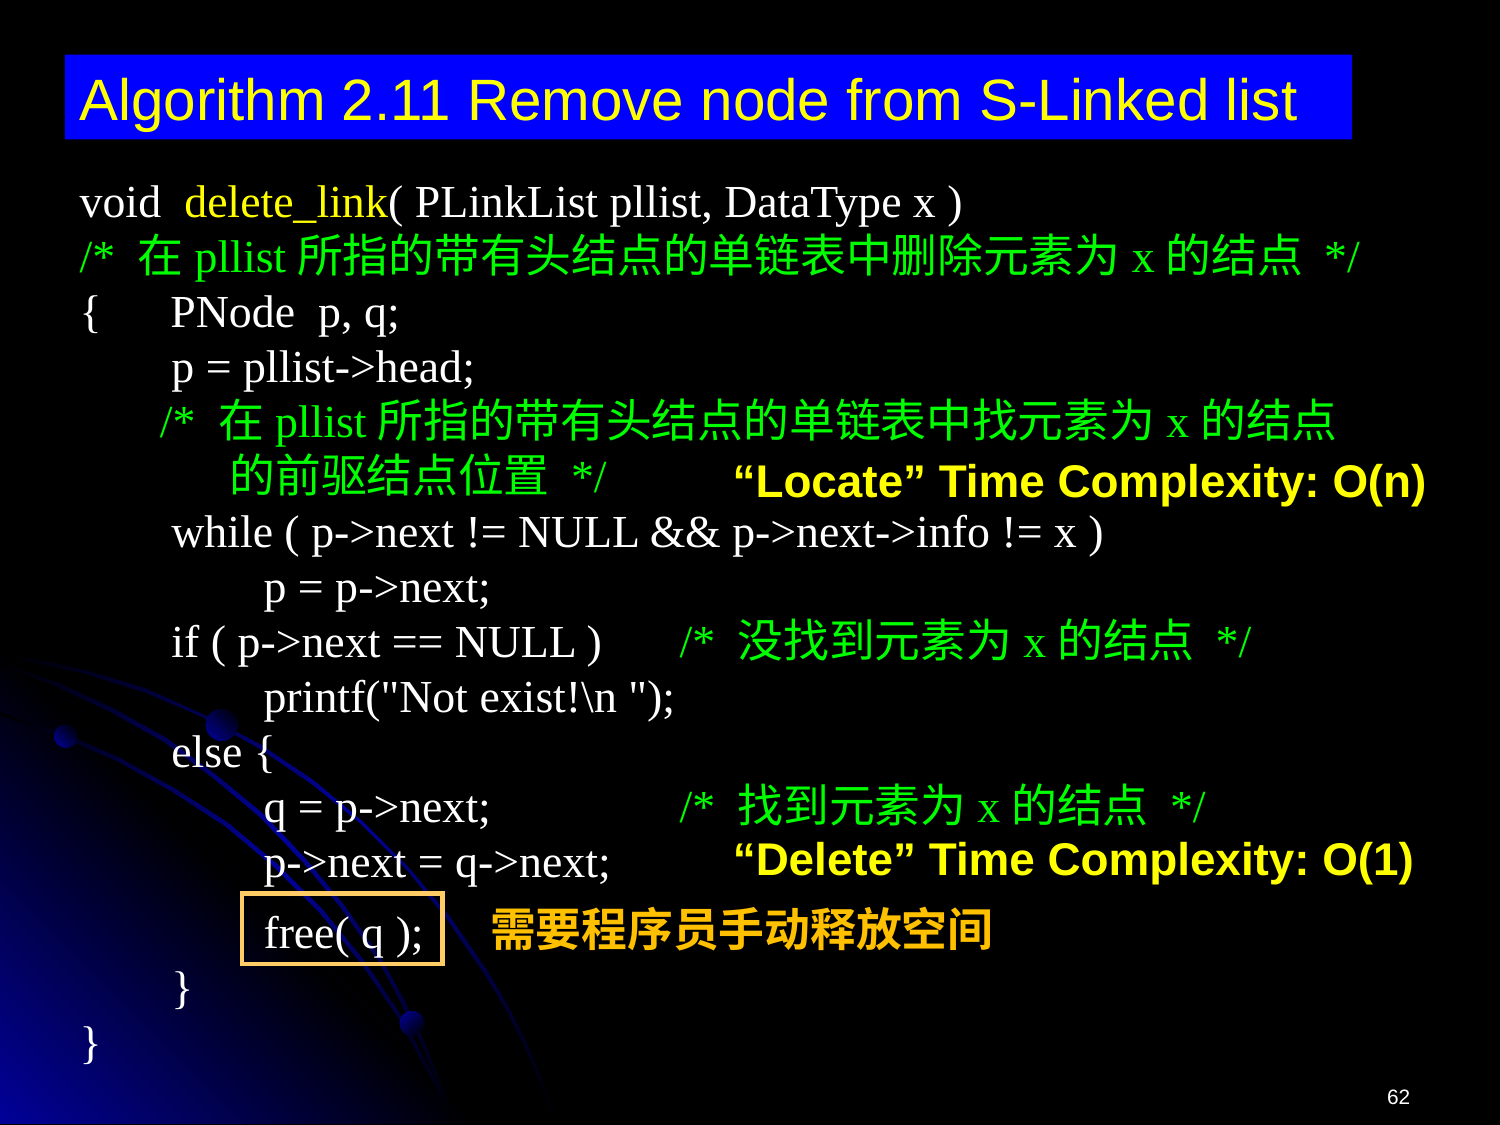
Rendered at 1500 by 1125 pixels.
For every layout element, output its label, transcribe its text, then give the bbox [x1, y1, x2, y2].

text_box void delete_link( PLinkList pllist, DataType x ) /* 在pllist所指的带有头结点的单链表中删除元素为x的结点 */ { PNode p, q; p = pllist->head; /* 在pllist所指的带有头结点的单链表中找元素为x的结点 的前驱结点位置 */ while ( p->next != NULL && p->next->info != x ) p = p->next; if ( p->next == NULL ) /* 没找到元素为x的结点 */ printf("Not exist!\n "); else { q = p->next; /* 找到元素为x的结点 */ p->next = q->next; free( q ); } } [64, 164, 1418, 1076]
slide_number [1074, 1051, 1425, 1125]
text_box “Locate” Time Complexity: O(n) [717, 444, 1464, 515]
text_box Algorithm 2.11 Remove node from S-Linked list [64, 54, 1353, 140]
text_box [242, 893, 443, 964]
text_box “Delete” Time Complexity: O(1) [718, 822, 1475, 893]
text_box 需要程序员手动释放空间 [475, 893, 1100, 964]
